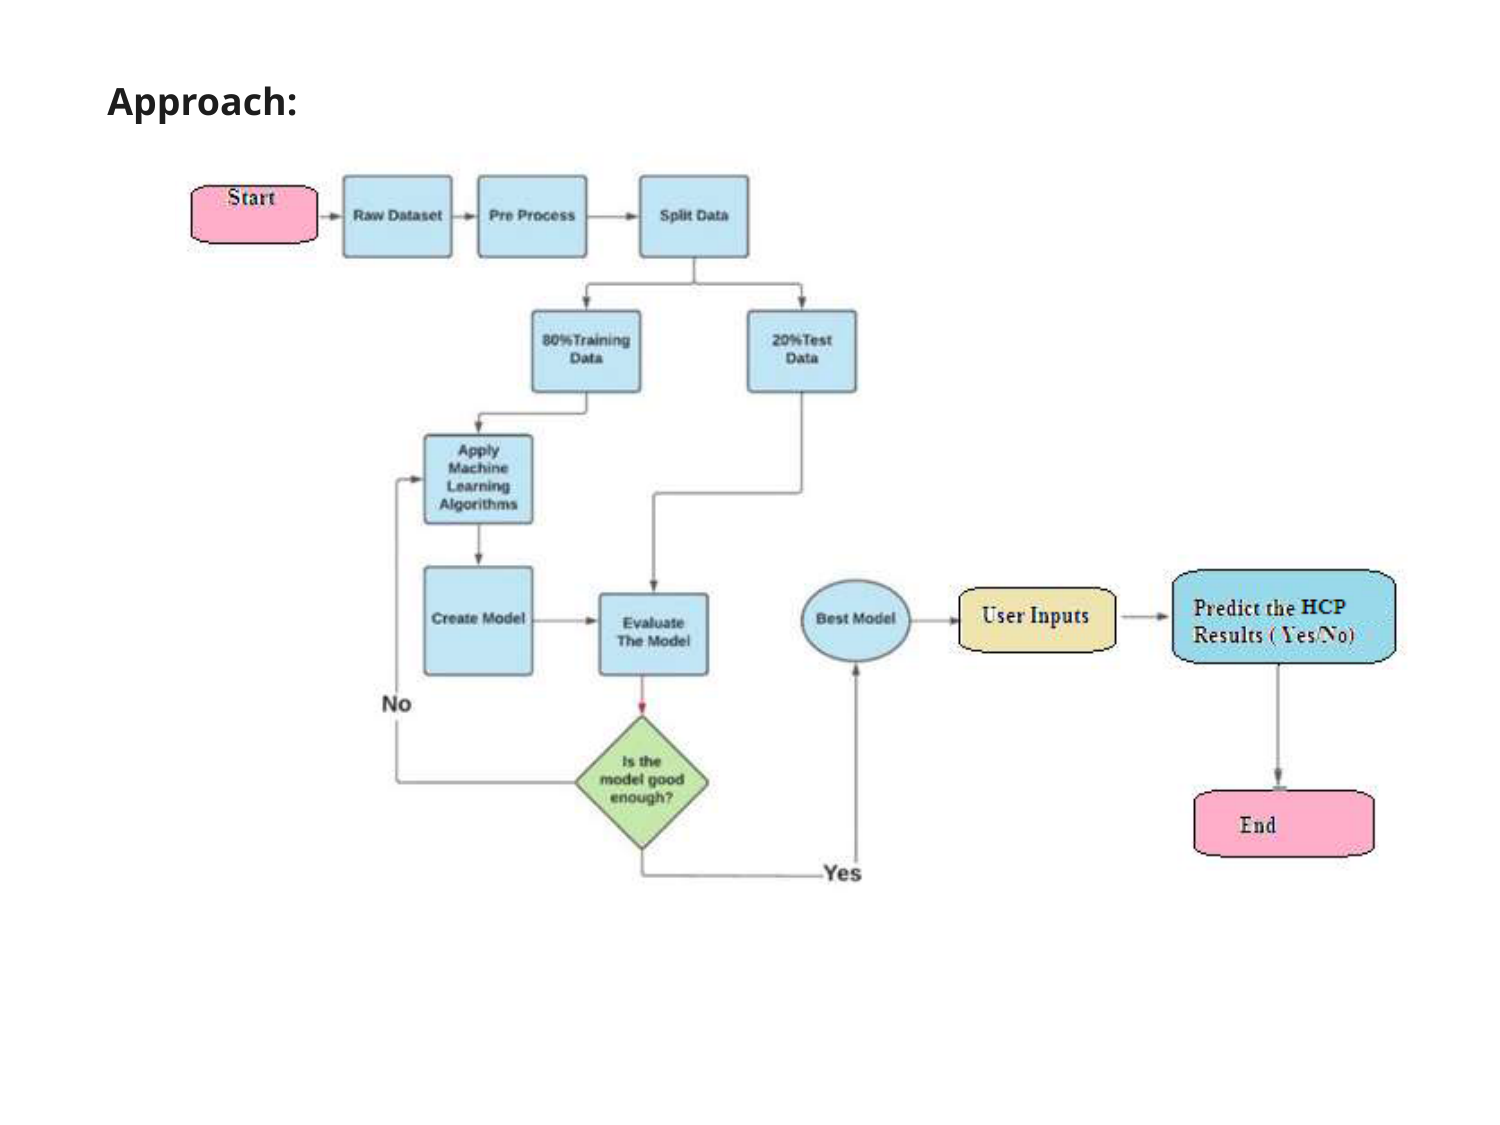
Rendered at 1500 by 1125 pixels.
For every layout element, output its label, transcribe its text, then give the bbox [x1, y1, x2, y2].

picture [175, 128, 1429, 940]
text_box Approach: [92, 70, 313, 130]
